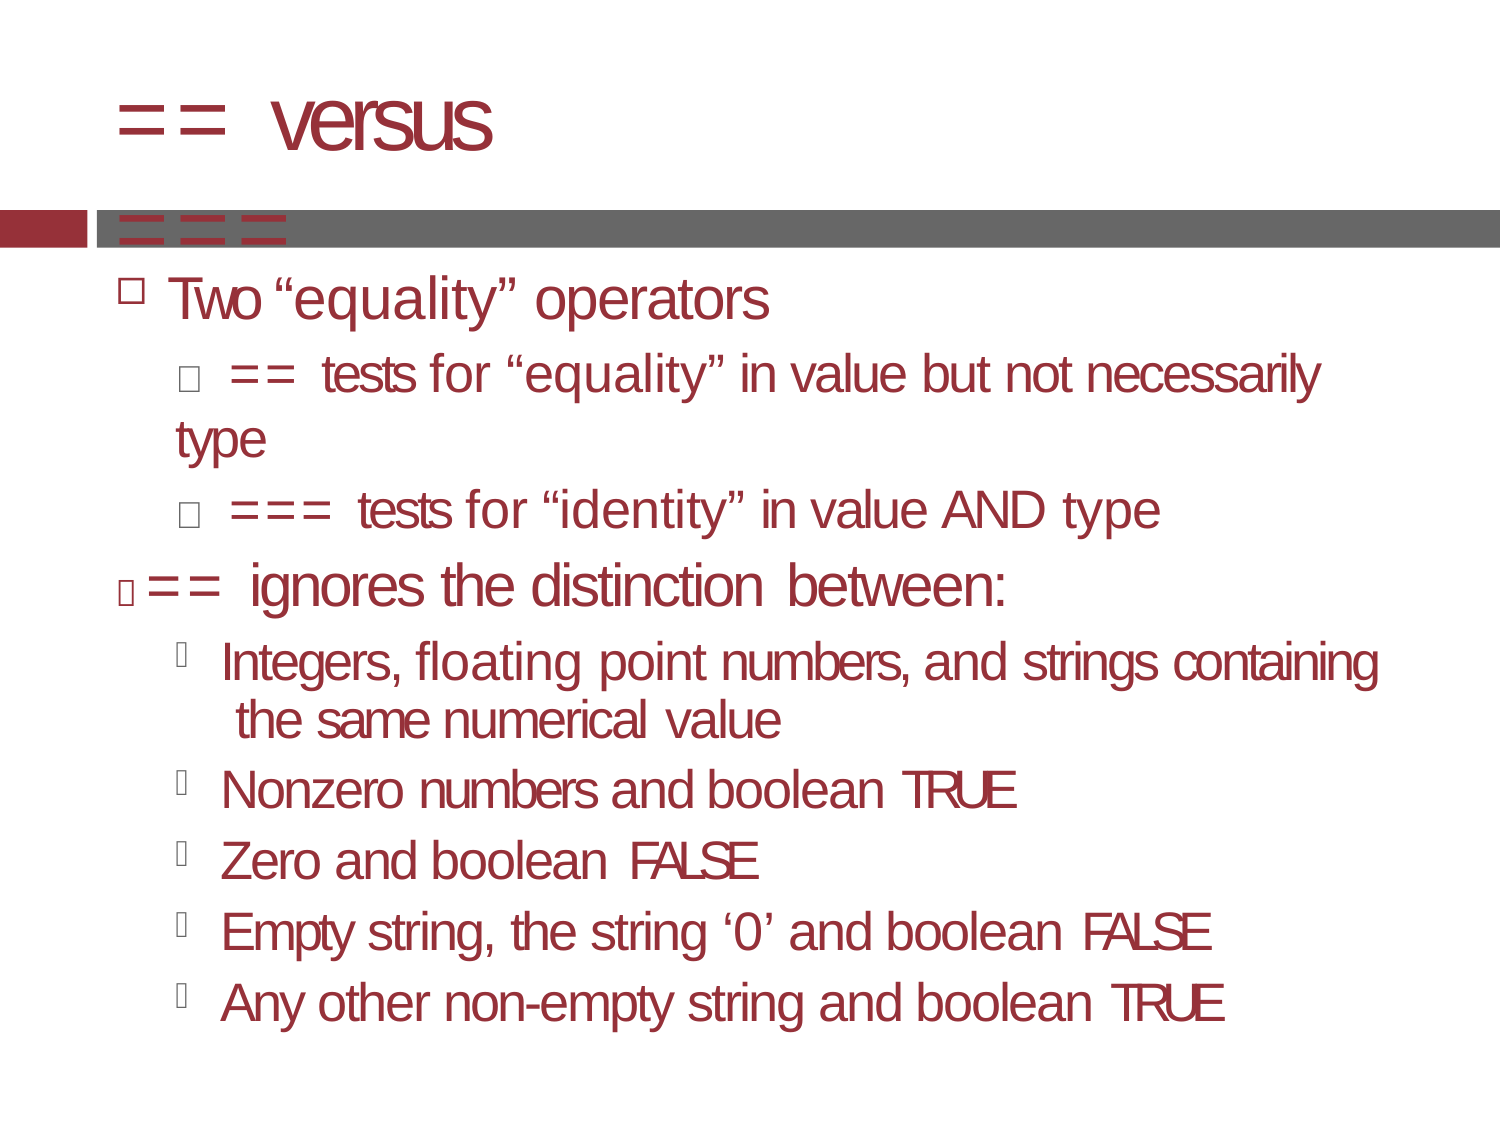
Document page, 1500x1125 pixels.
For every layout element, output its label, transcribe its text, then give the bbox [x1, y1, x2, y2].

title == versus === [113, 56, 690, 250]
text_box Two “equality” operators  == tests for “equality” in value but not necessarily type  === tests for “identity” in value AND type  == ignores the distinction between: Integers, floating point numbers, and strings containing the same numerical value Nonzero numbers and boolean TRUE Zero and boolean FALSE Empty string, the string ‘0’ and boolean FALSE Any other non-empty string and boolean TRUE [113, 250, 1418, 1033]
